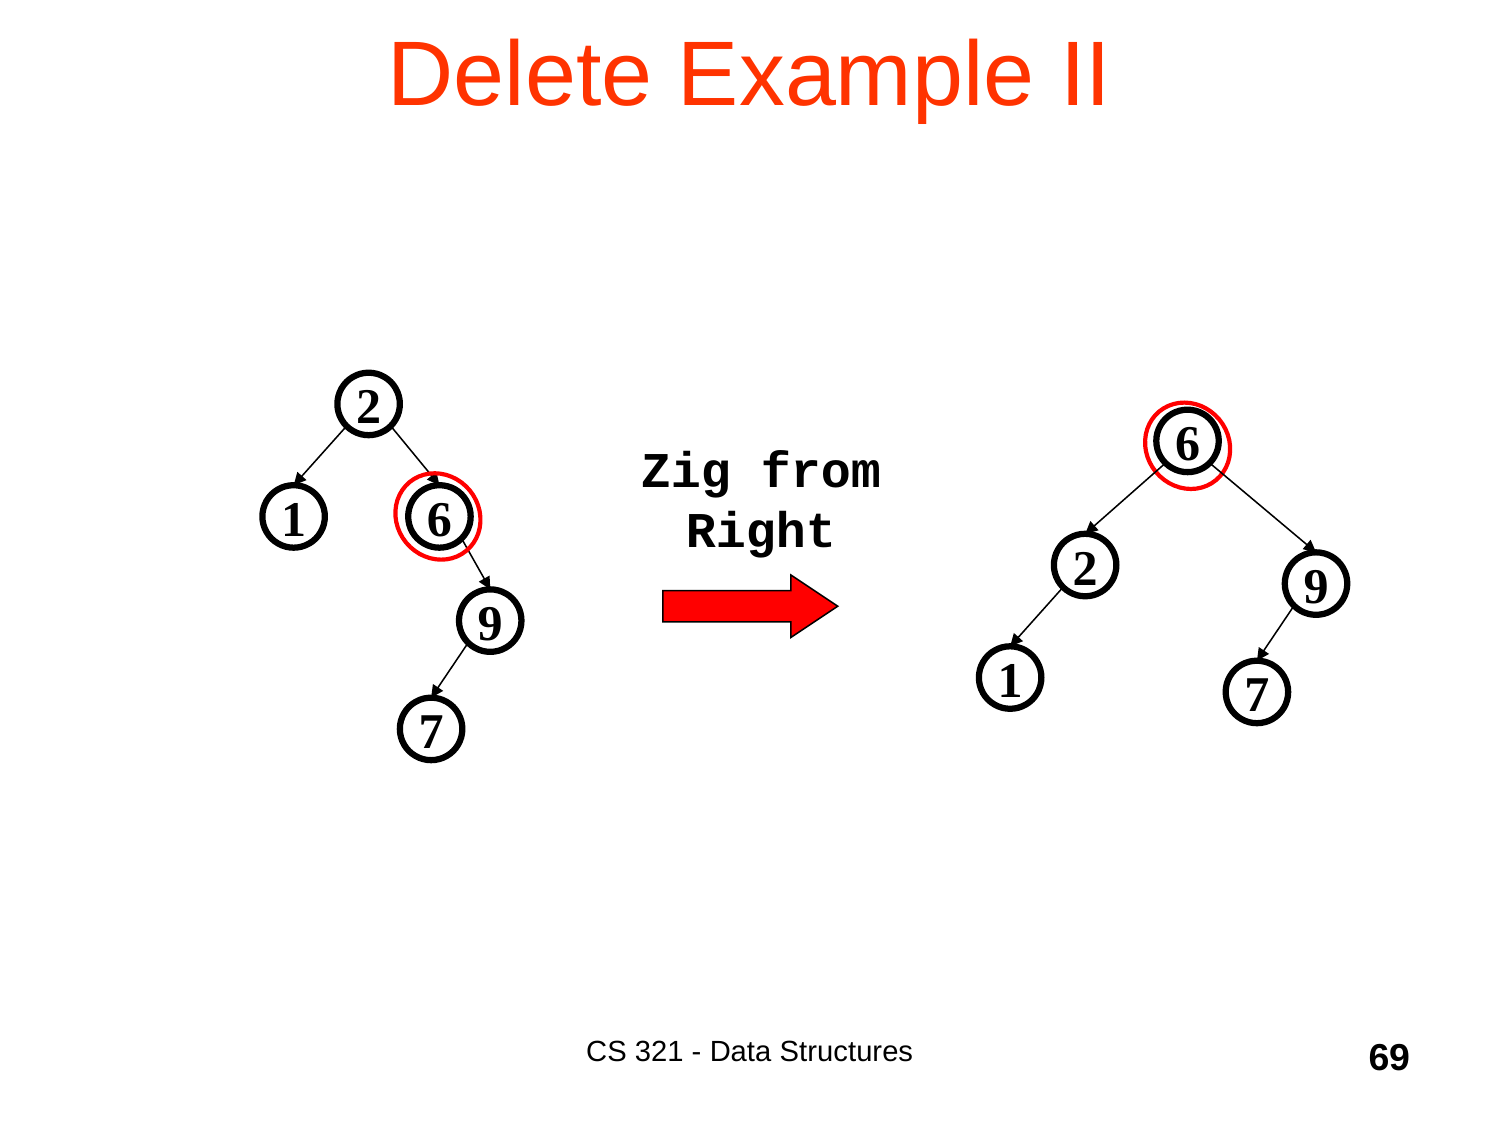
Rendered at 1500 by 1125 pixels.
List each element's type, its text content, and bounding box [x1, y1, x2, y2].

text_box [662, 574, 838, 638]
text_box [262, 372, 522, 761]
slide_number 69 [1112, 1024, 1426, 1101]
footer CS 321 - Data Structures [462, 1024, 1038, 1101]
text_box [1164, 402, 1206, 408]
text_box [978, 409, 1348, 724]
text_box Zig from Right [607, 430, 915, 565]
title Delete Example II [112, 0, 1388, 163]
